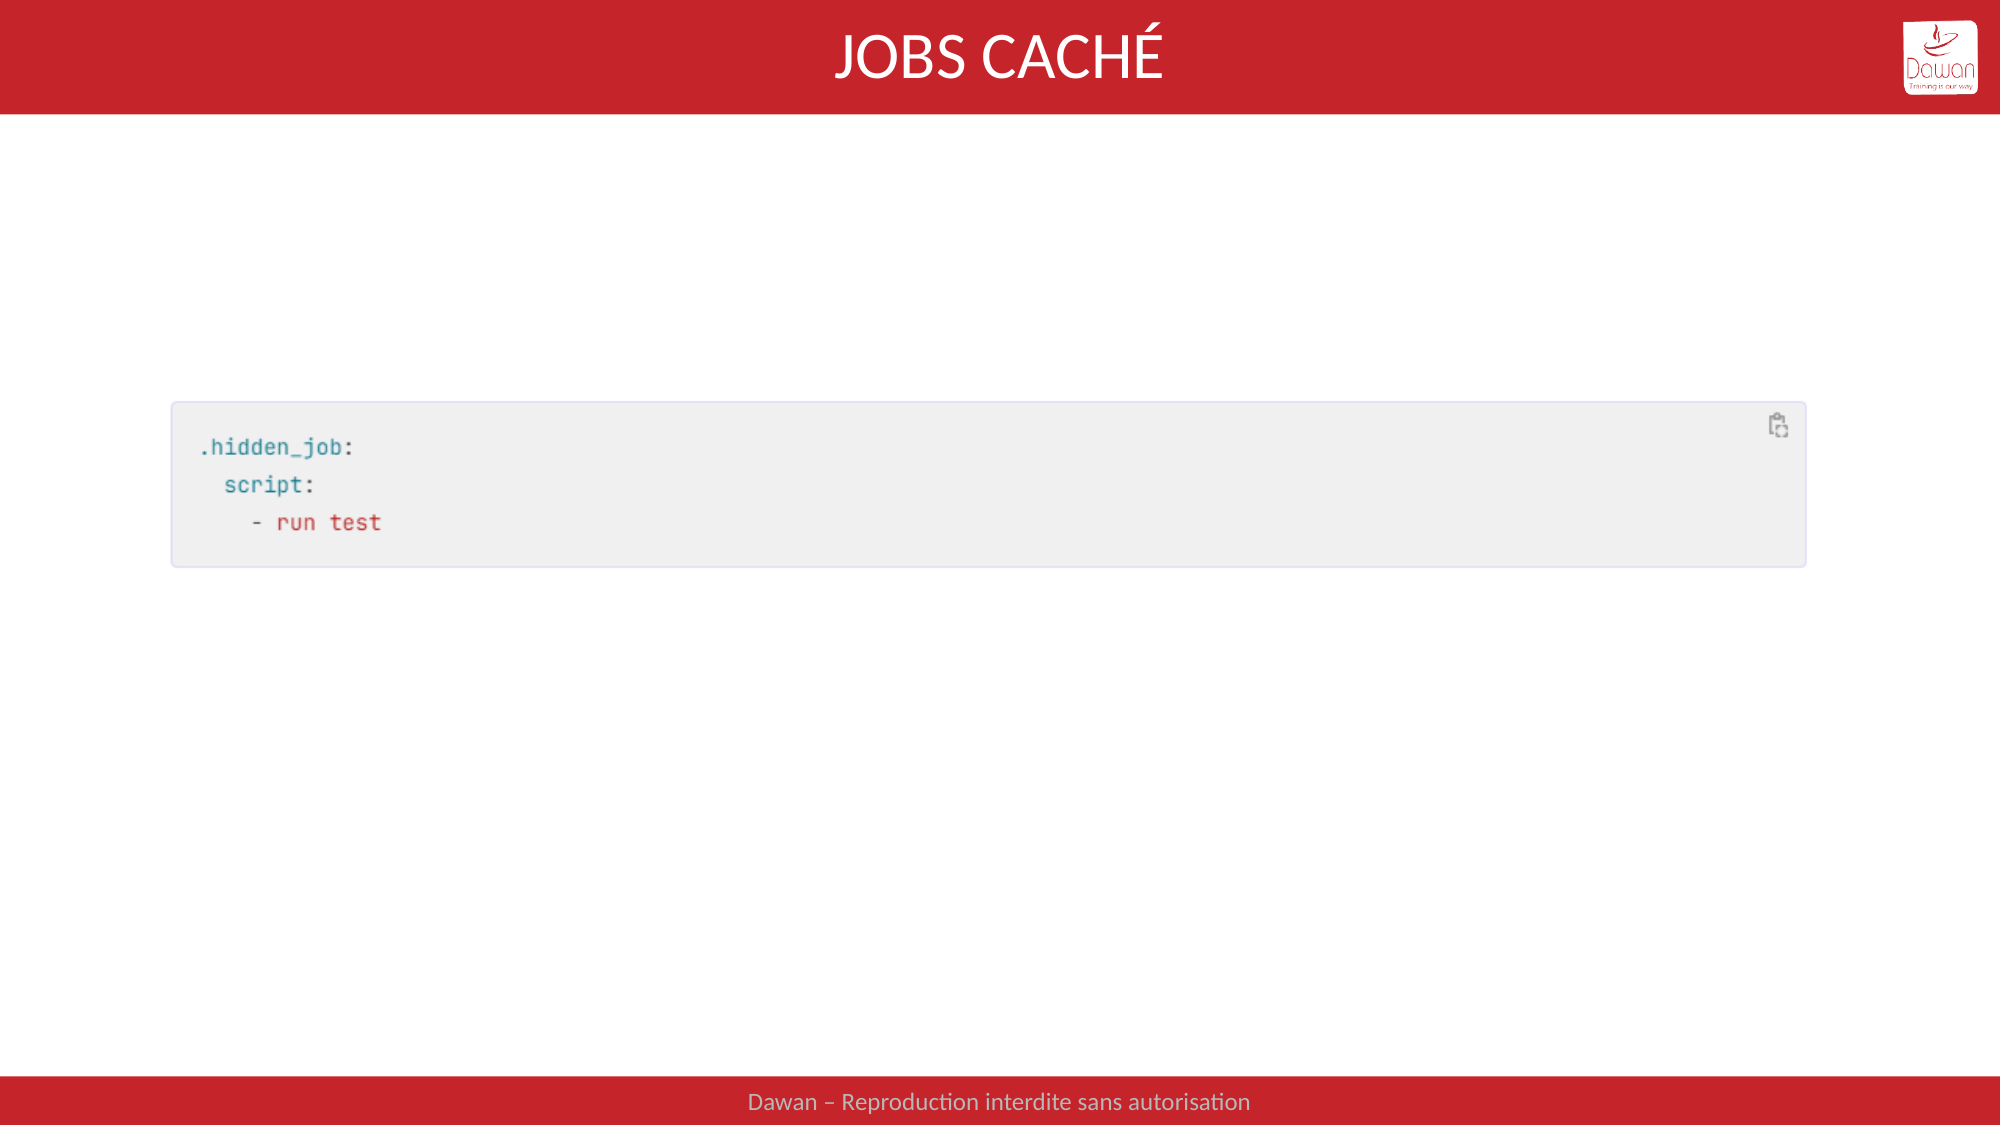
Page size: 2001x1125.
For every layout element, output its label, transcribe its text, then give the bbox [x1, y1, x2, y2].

picture [157, 381, 1843, 598]
footer Dawan – Reproduction interdite sans autorisation [662, 1080, 1338, 1121]
picture [1971, 20, 1978, 95]
title Jobs caché [29, 0, 1971, 115]
